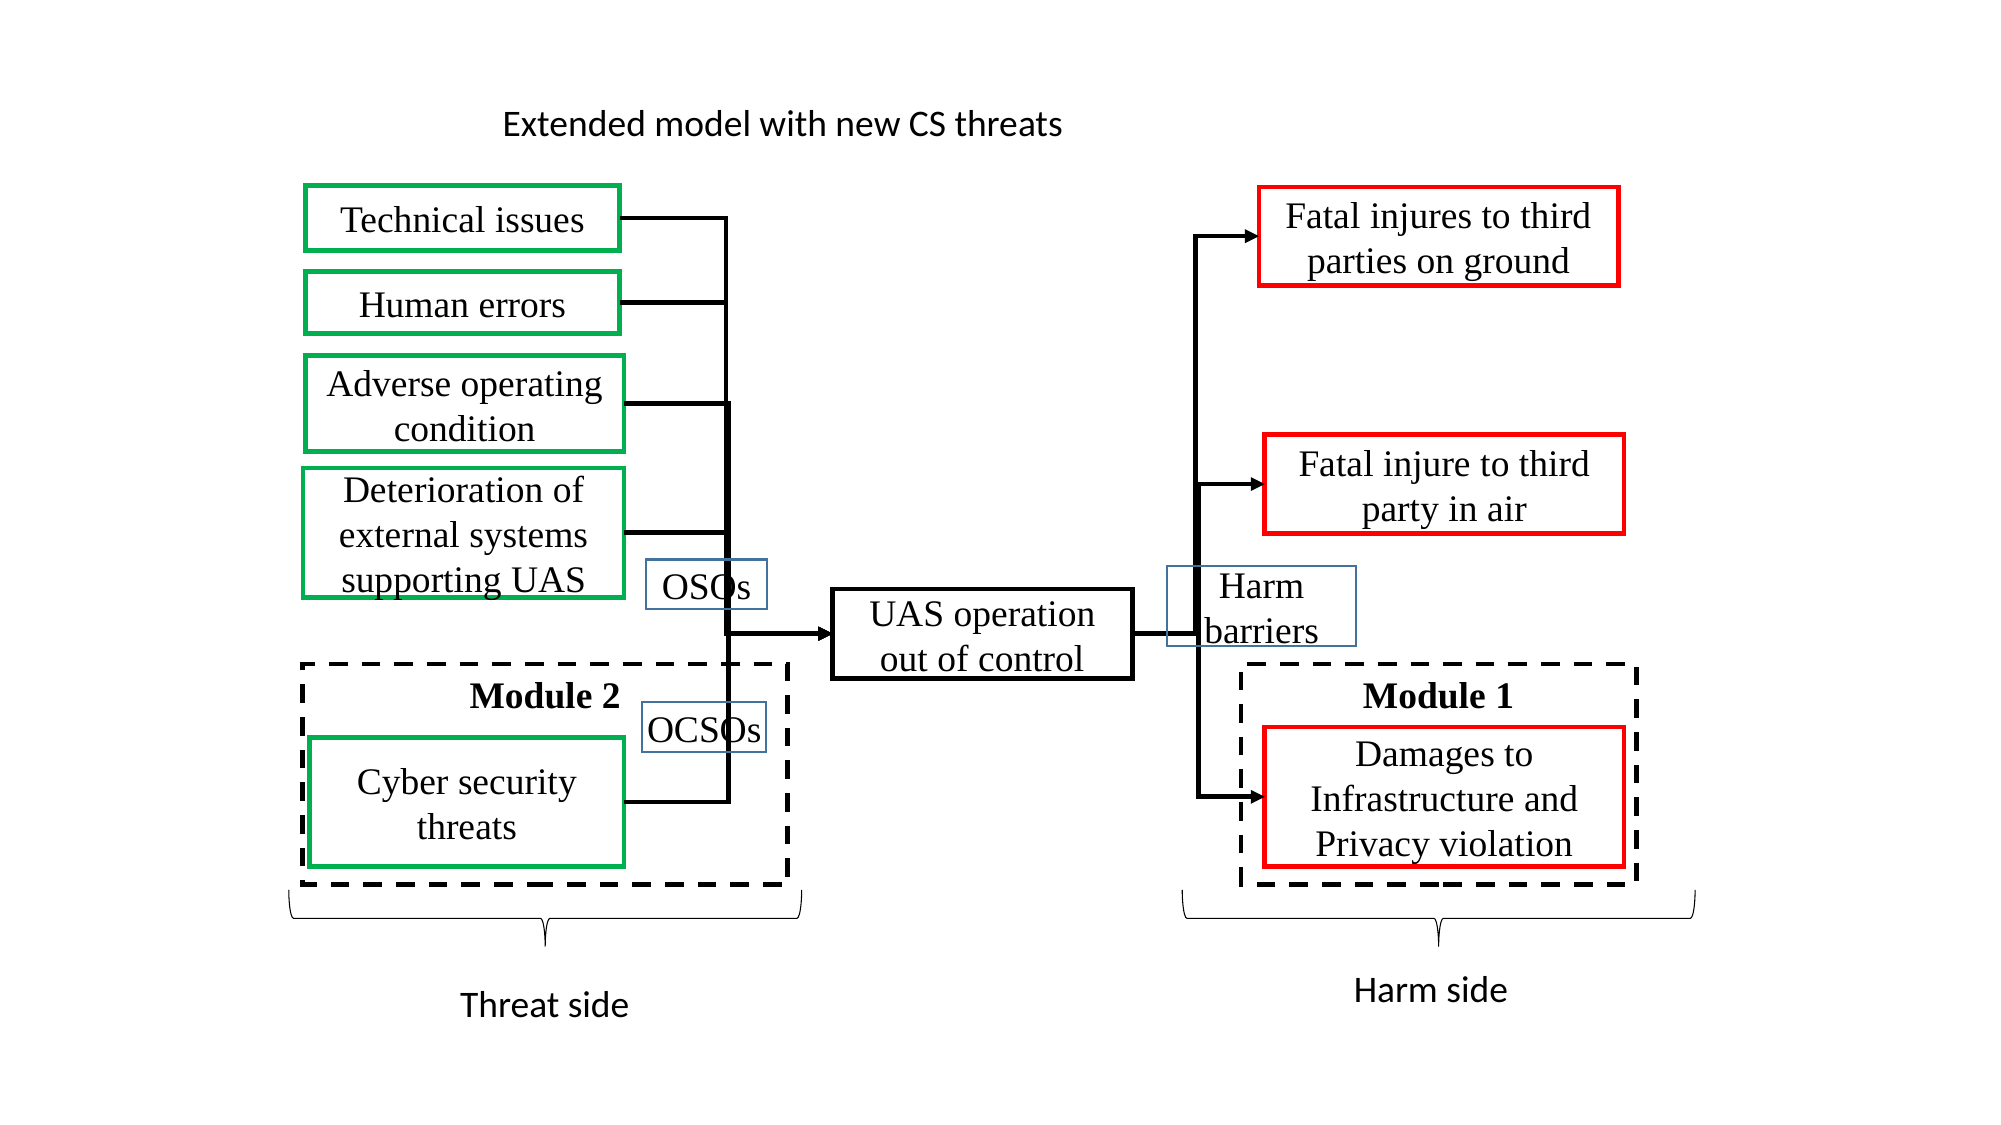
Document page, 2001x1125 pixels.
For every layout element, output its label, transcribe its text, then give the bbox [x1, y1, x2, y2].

text_box Harm side [1338, 957, 1524, 1018]
text_box [1181, 889, 1696, 947]
text_box Deterioration of external systems supporting UAS [302, 467, 619, 598]
text_box Threat side [445, 972, 645, 1033]
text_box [619, 217, 833, 302]
text_box Human errors [304, 271, 619, 334]
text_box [624, 532, 833, 633]
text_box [1132, 484, 1265, 633]
text_box Module 2 [302, 663, 789, 886]
text_box Extended model with new CS threats [488, 91, 1079, 152]
text_box Fatal injure to third party in air [1264, 434, 1625, 534]
text_box Technical issues [304, 184, 621, 251]
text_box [624, 403, 833, 532]
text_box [624, 633, 833, 802]
text_box UAS operation out of control [833, 588, 1132, 679]
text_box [619, 302, 833, 634]
text_box Module 1 [1240, 663, 1637, 885]
text_box Harm barriers [1265, 565, 1357, 647]
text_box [1132, 236, 1259, 484]
text_box [288, 889, 803, 947]
text_box Adverse operating condition [304, 354, 619, 453]
text_box Fatal injures to third parties on ground [1258, 186, 1619, 286]
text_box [1132, 633, 1265, 797]
